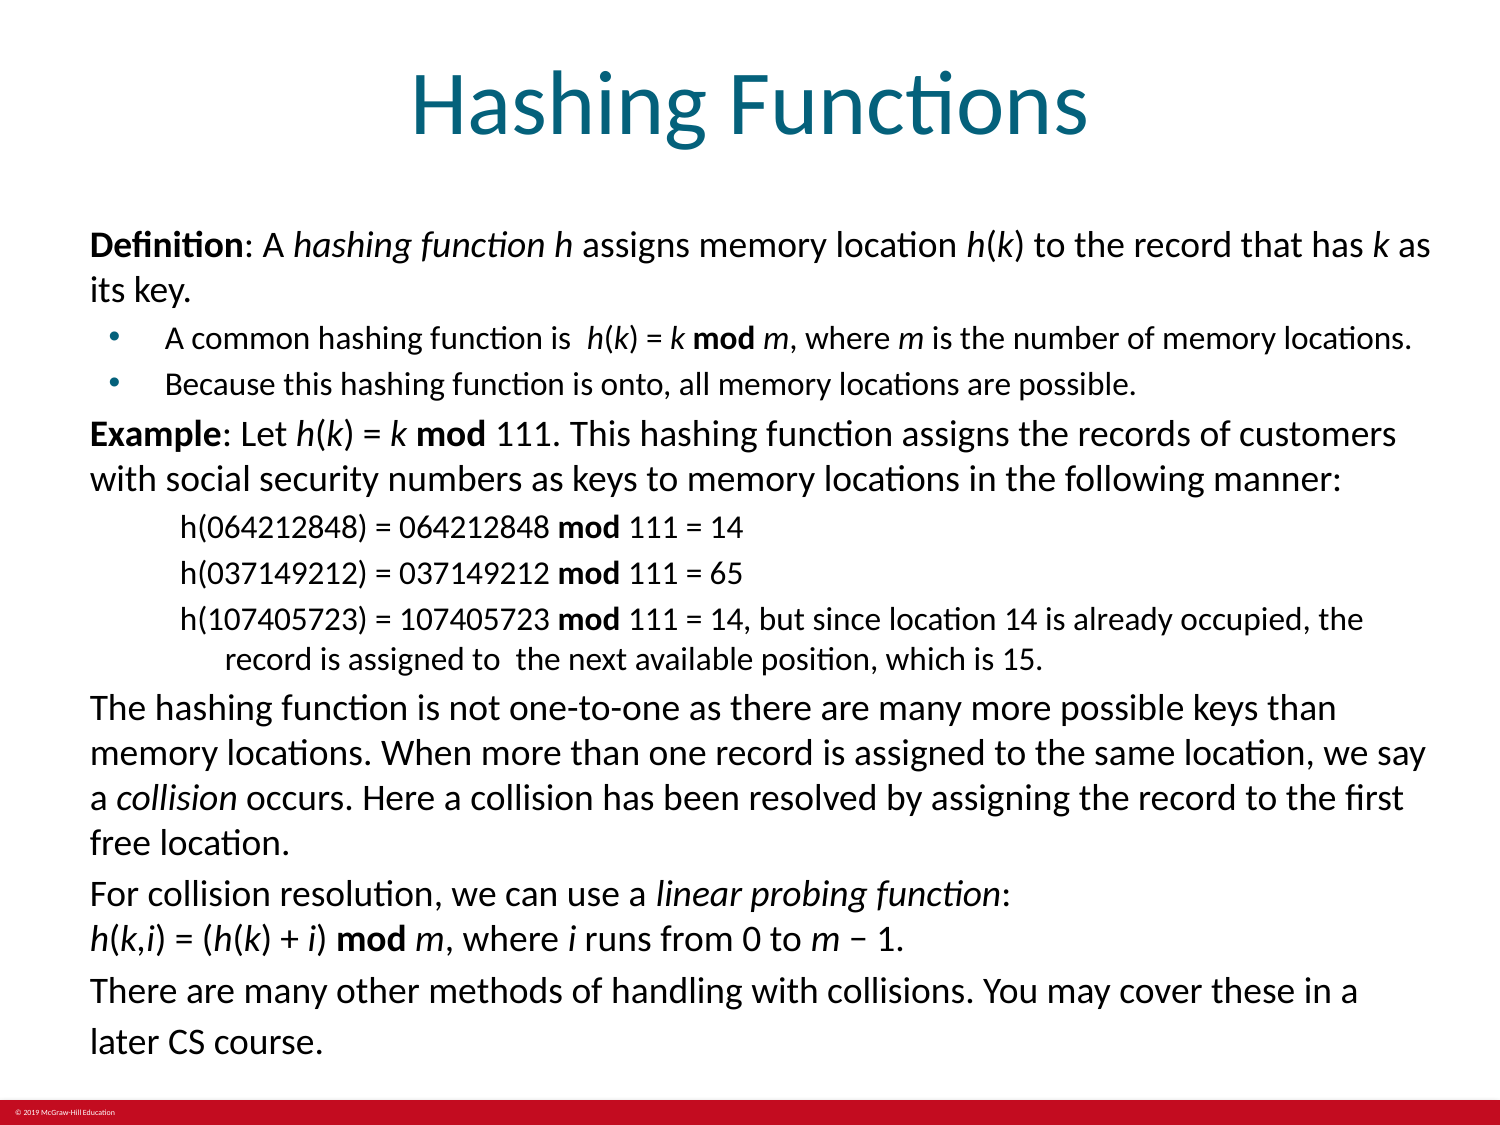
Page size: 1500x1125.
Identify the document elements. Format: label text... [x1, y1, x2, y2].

list Definition: A hashing function h assigns memory location h(k) to the record that has k as its key. A common hashing function is h(k) = k mod m, where m is the number of memory locations. Because this hashing function is onto, all memory locations are possible. Example: Let h(k) = k mod 111. This hashing function assigns the records of customers with social security numbers as keys to memory locations in the following manner: h(064212848) = 064212848 mod 111 = 14 h(037149212) = 037149212 mod 111 = 65 h(107405723) = 107405723 mod 111 = 14, but since location 14 is already occupied, the record is assigned to the next available position, which is 15. The hashing function is not one-to-one as there are many more possible keys than memory locations. When more than one record is assigned to the same location, we say a collision occurs. Here a collision has been resolved by assigning the record to the first free location. For collision resolution, we can use a linear probing function: h(k,i) = (h(k) + i) mod m, where i runs from 0 to m − 1. There are many other methods of handling with collisions. You may cover these in a later CS course. [75, 212, 1451, 1075]
title Hashing Functions [0, 0, 1500, 195]
